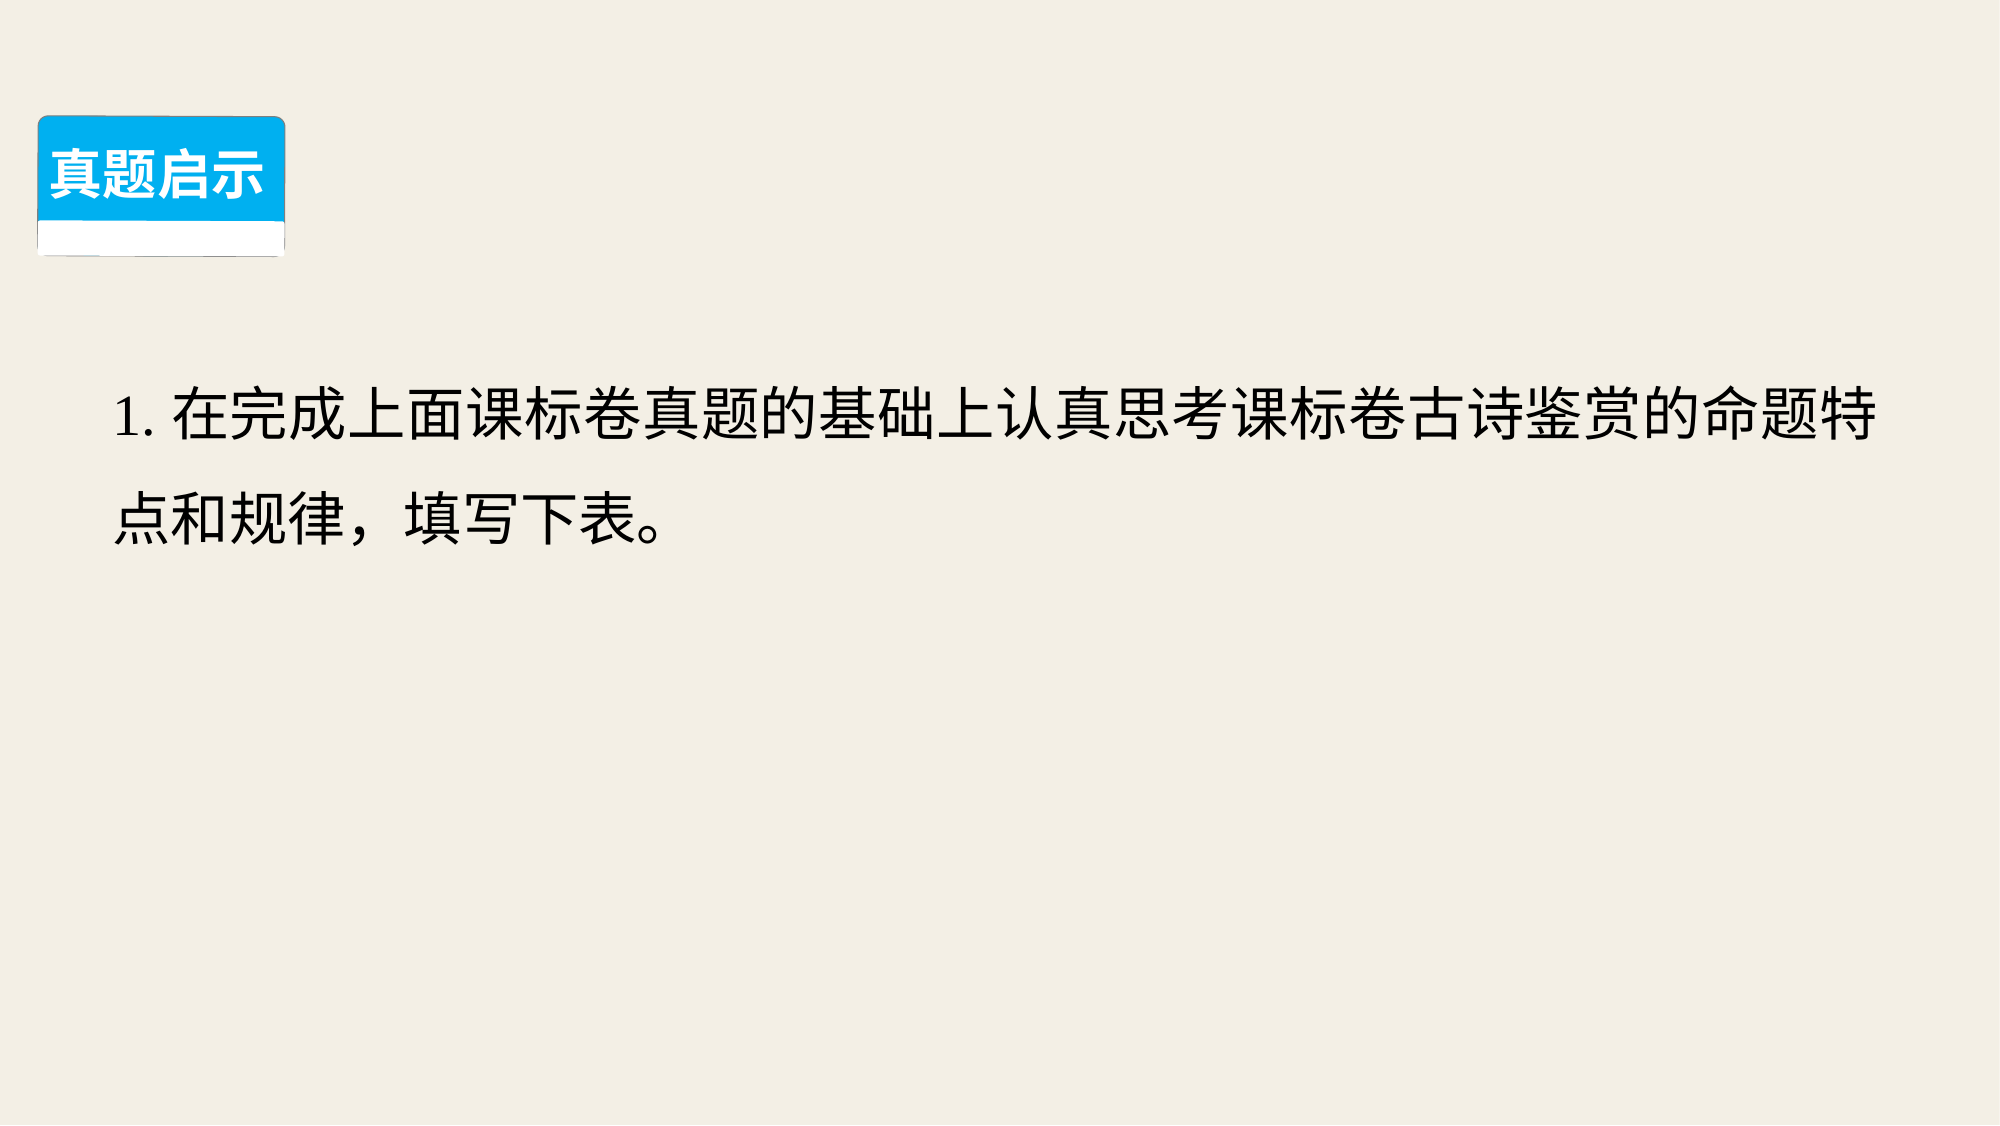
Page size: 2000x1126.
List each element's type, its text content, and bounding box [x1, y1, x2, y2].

text_box 1.在完成上面课标卷真题的基础上认真思考课标卷古诗鉴赏的命题特点和规律，填写下表。 [92, 332, 1898, 562]
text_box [26, 112, 286, 254]
